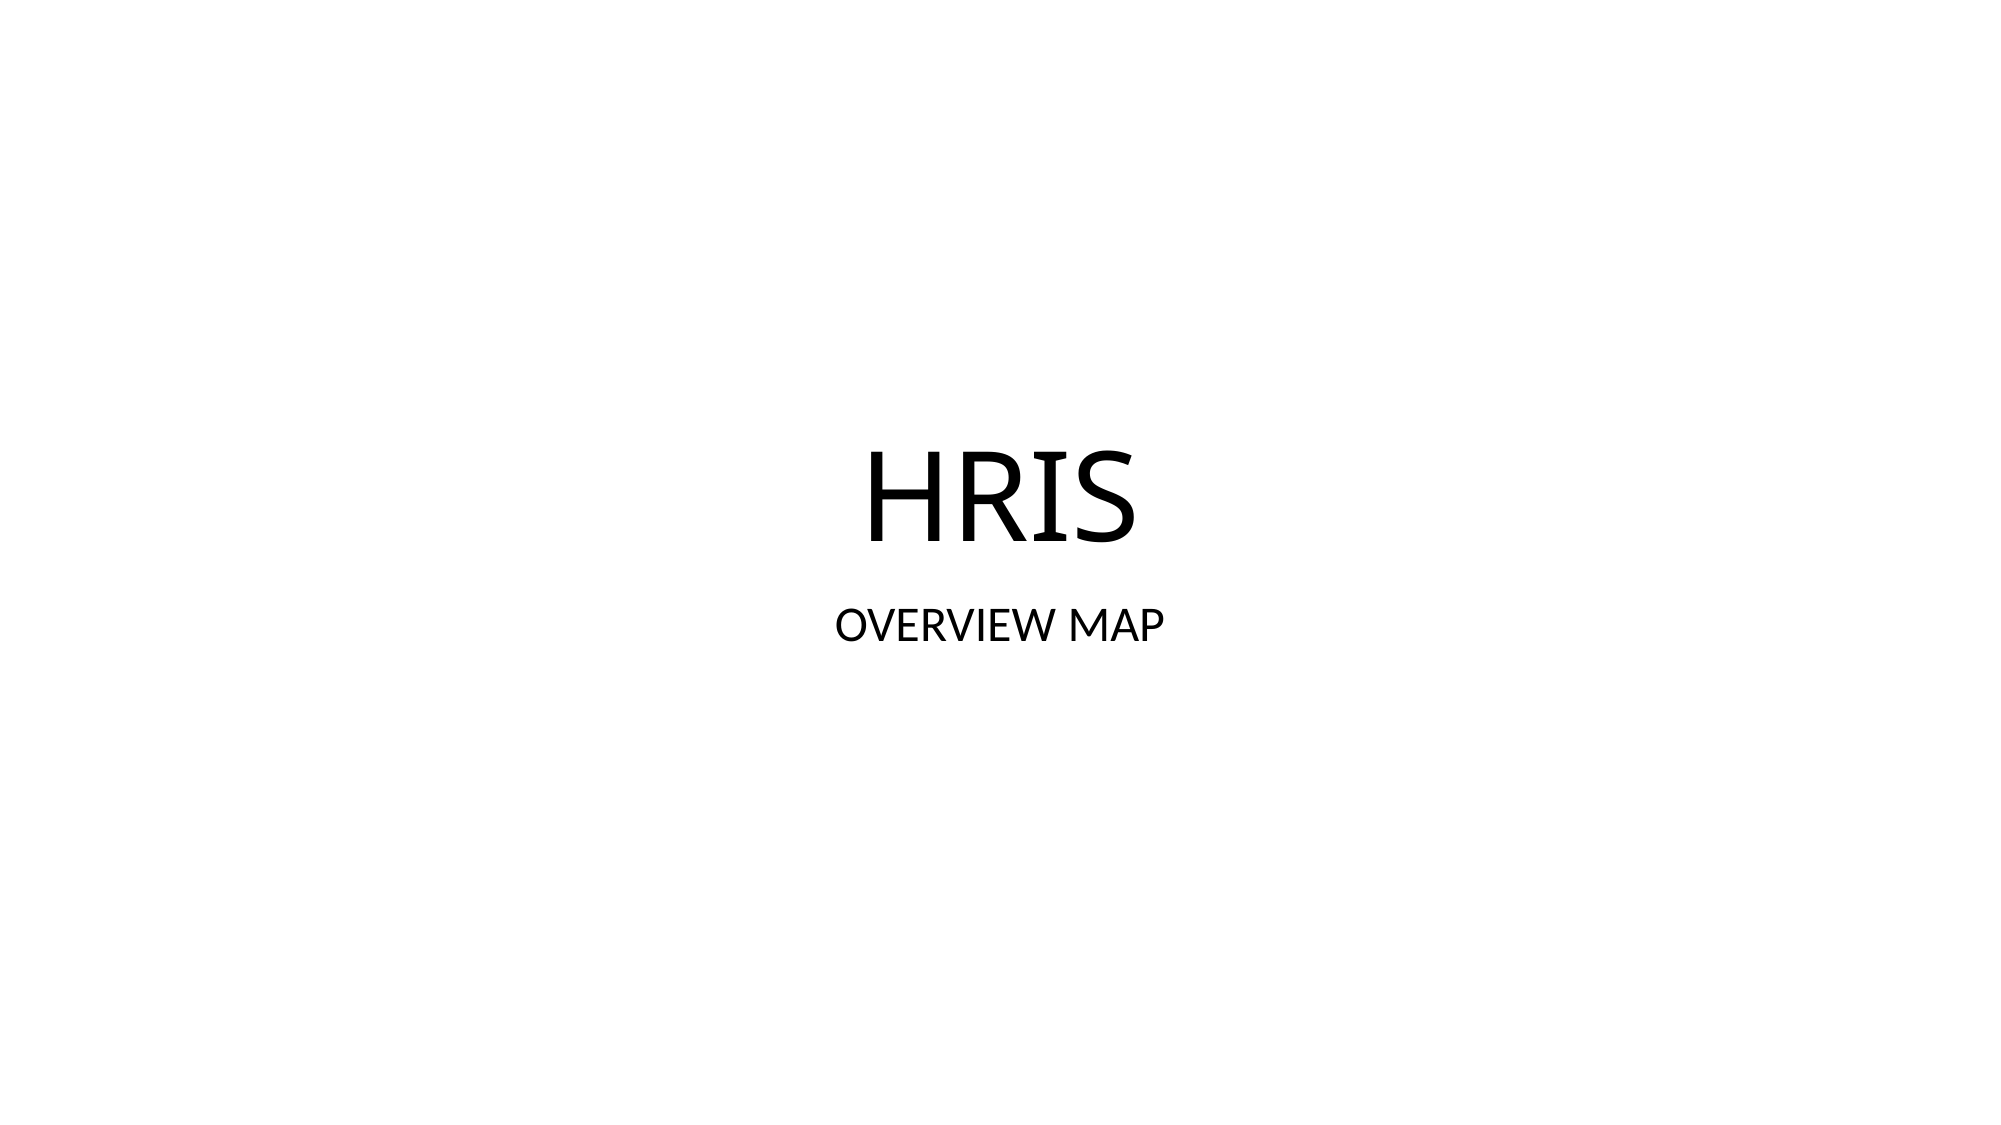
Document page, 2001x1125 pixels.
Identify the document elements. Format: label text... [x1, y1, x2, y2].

subtitle OVERVIEW MAP [249, 590, 1750, 863]
title HRIS [249, 184, 1750, 576]
